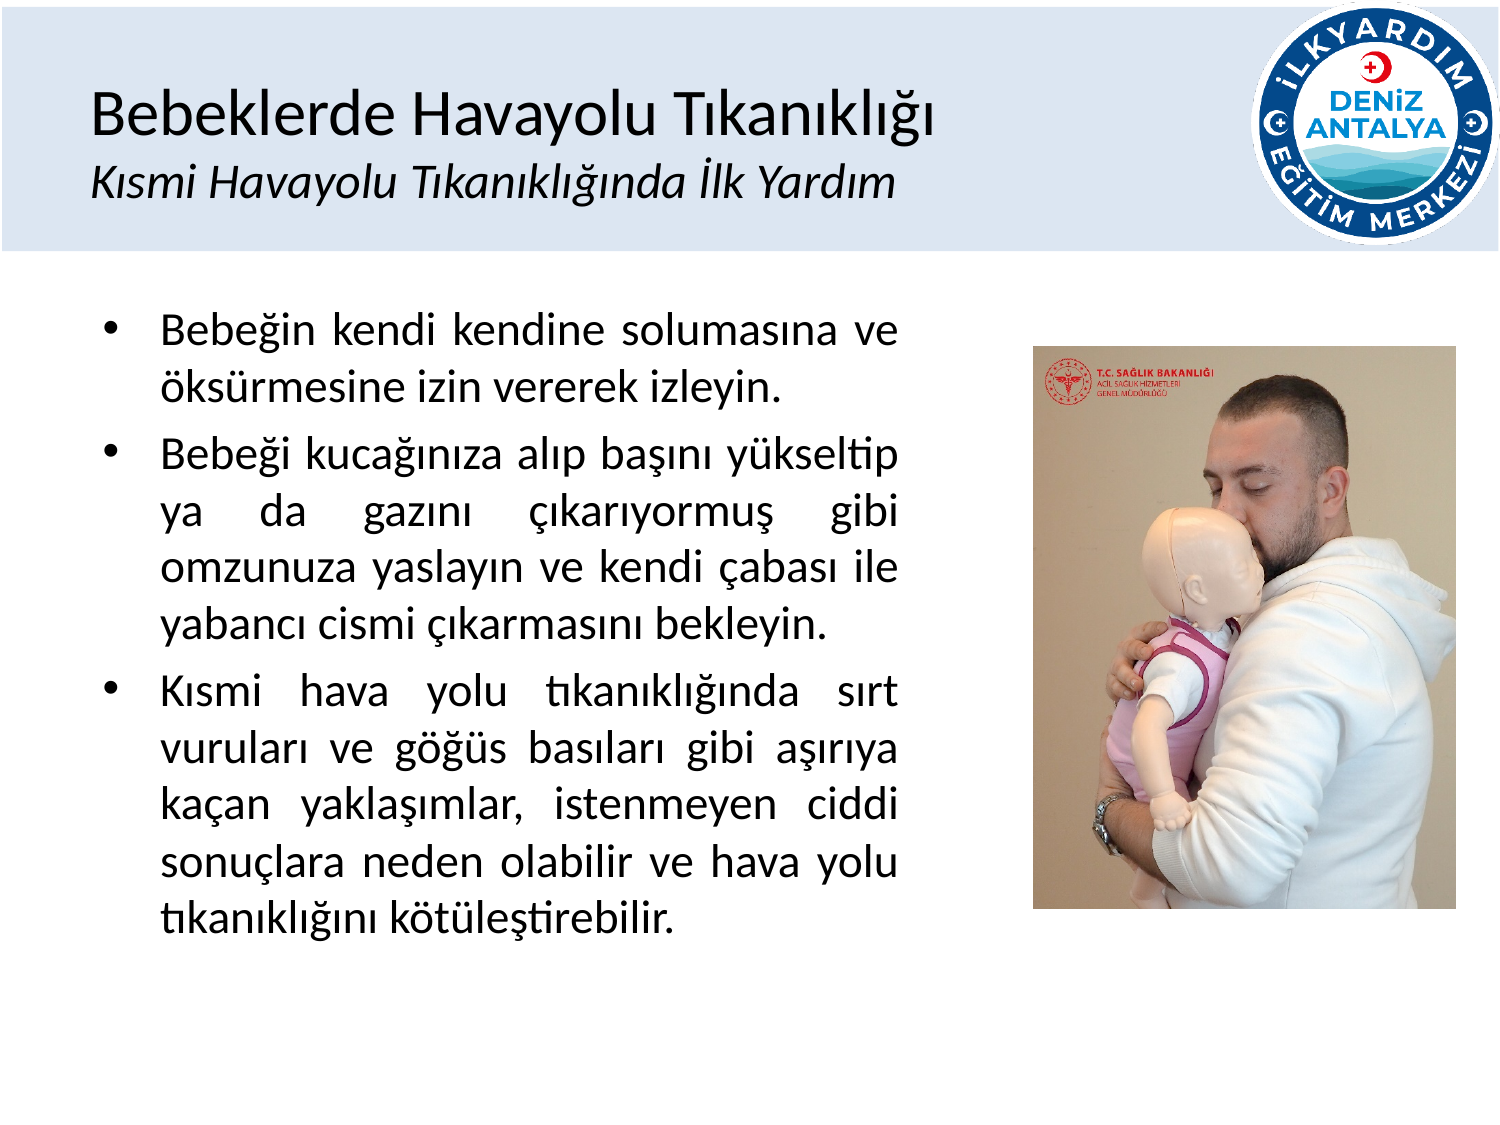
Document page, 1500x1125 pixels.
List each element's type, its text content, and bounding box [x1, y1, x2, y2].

text_box [0, 5, 1250, 253]
picture [1250, 0, 1500, 246]
picture [1033, 345, 1456, 909]
title Bebeklerde Havayolu Tıkanıklığı Kısmi Havayolu Tıkanıklığında İlk Yardım [75, 45, 1245, 233]
list Bebeğin kendi kendine solumasına ve öksürmesine izin vererek izleyin. Bebeği kucağınıza alıp başını yükseltip ya da gazını çıkarıyormuş gibi omzunuza yaslayın ve kendi çabası ile yabancı cismi çıkarmasını bekleyin. Kısmi hava yolu tıkanıklığında sırt vuruları ve göğüs basıları gibi aşırıya kaçan yaklaşımlar, istenmeyen ciddi sonuçlara neden olabilir ve hava yolu tıkanıklığını kötüleştirebilir. [87, 290, 916, 965]
